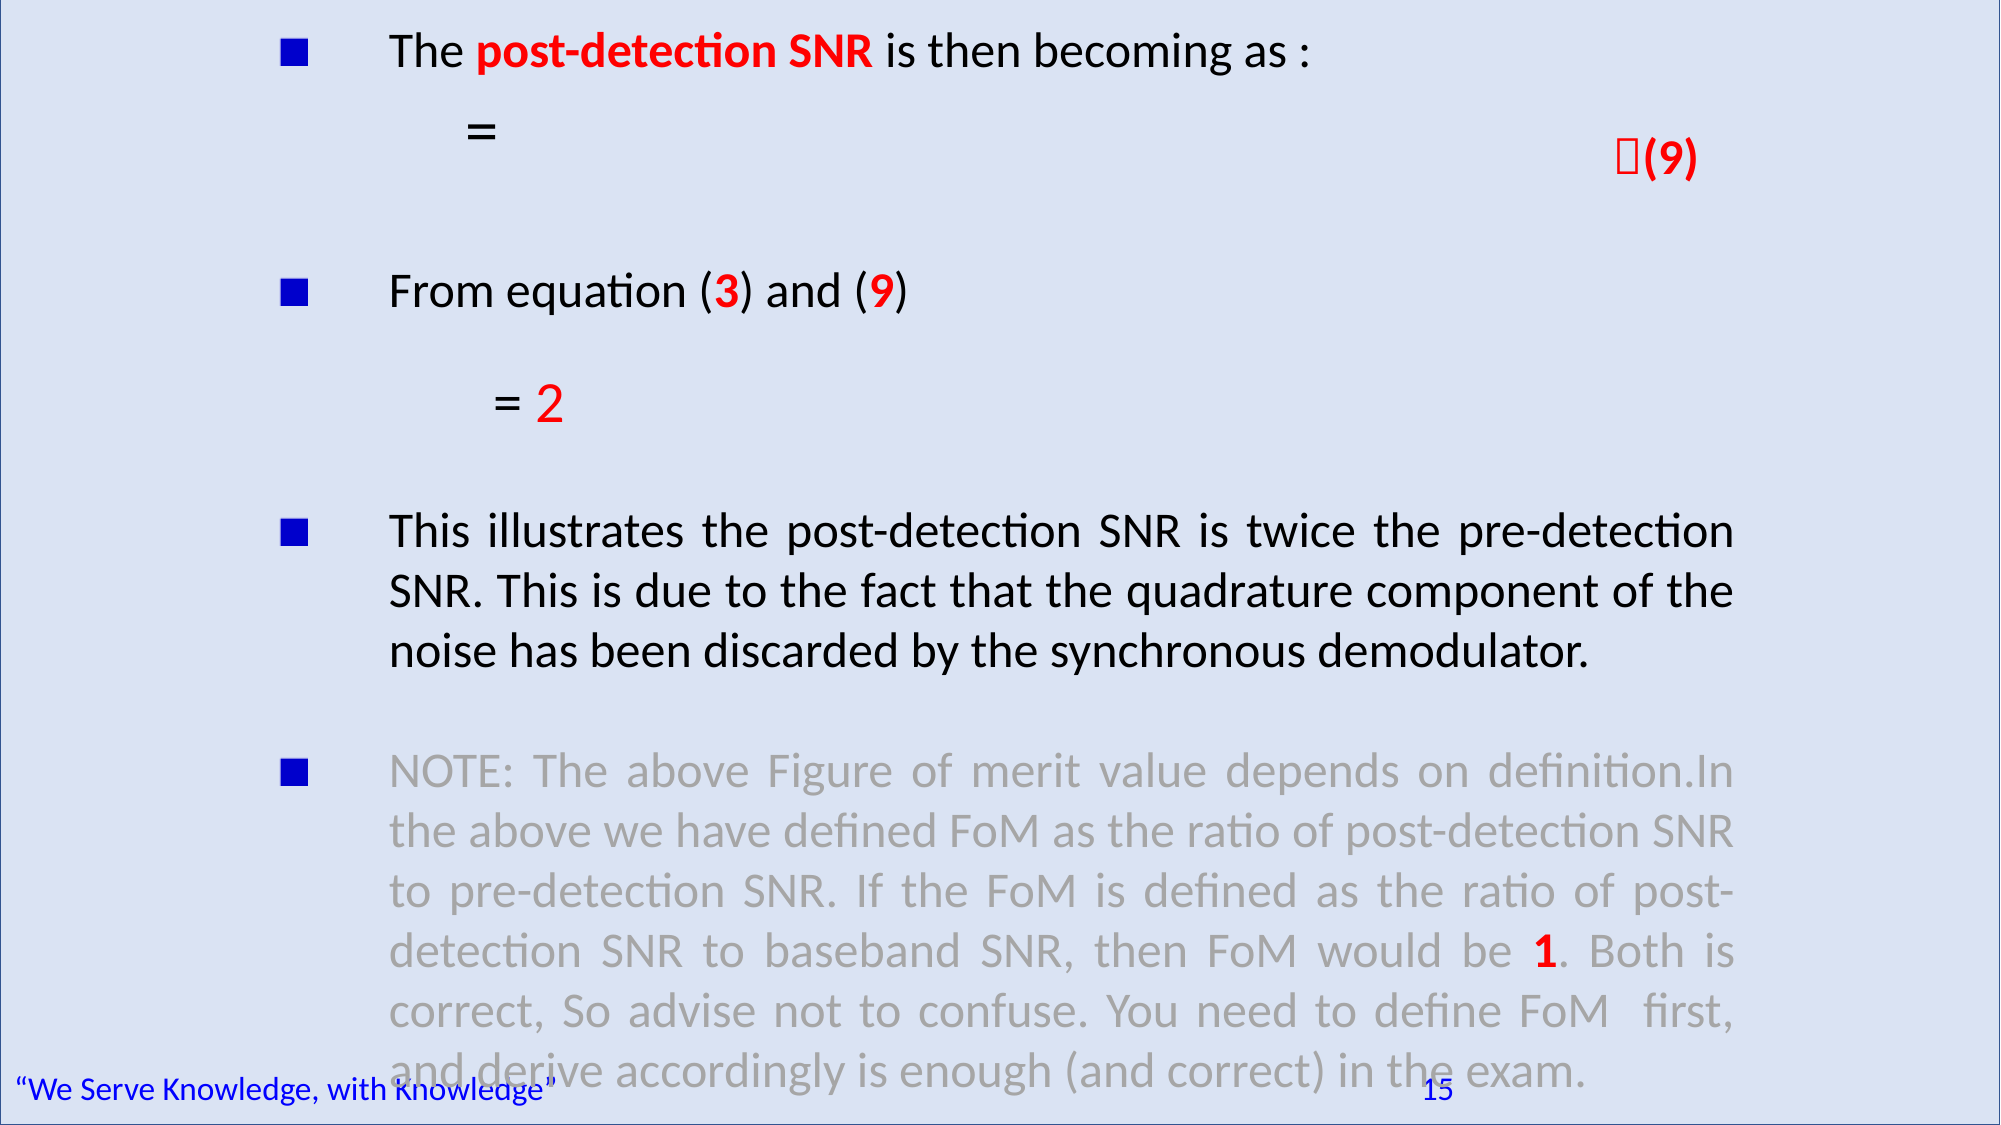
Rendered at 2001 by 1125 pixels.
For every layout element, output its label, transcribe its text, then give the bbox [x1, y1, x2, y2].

picture [272, 270, 308, 306]
text_box (9) [1597, 117, 1714, 193]
picture [272, 30, 308, 66]
text_box The post-detection SNR is then becoming as : From equation (3) and (9) This illustrates the post-detection SNR is twice the pre-detection SNR. This is due to the fact that the quadrature component of the noise has been discarded by the synchronous demodulator. NOTE: The above Figure of merit value depends on definition.In the above we have defined FoM as the ratio of post-detection SNR to pre-detection SNR. If the FoM is defined as the ratio of post-detection SNR to baseband SNR, then FoM would be 1. Both is correct, So advise not to confuse. You need to define FoM first, and derive accordingly is enough (and correct) in the exam. [257, 10, 1750, 1106]
picture [272, 510, 308, 546]
picture [272, 750, 308, 786]
